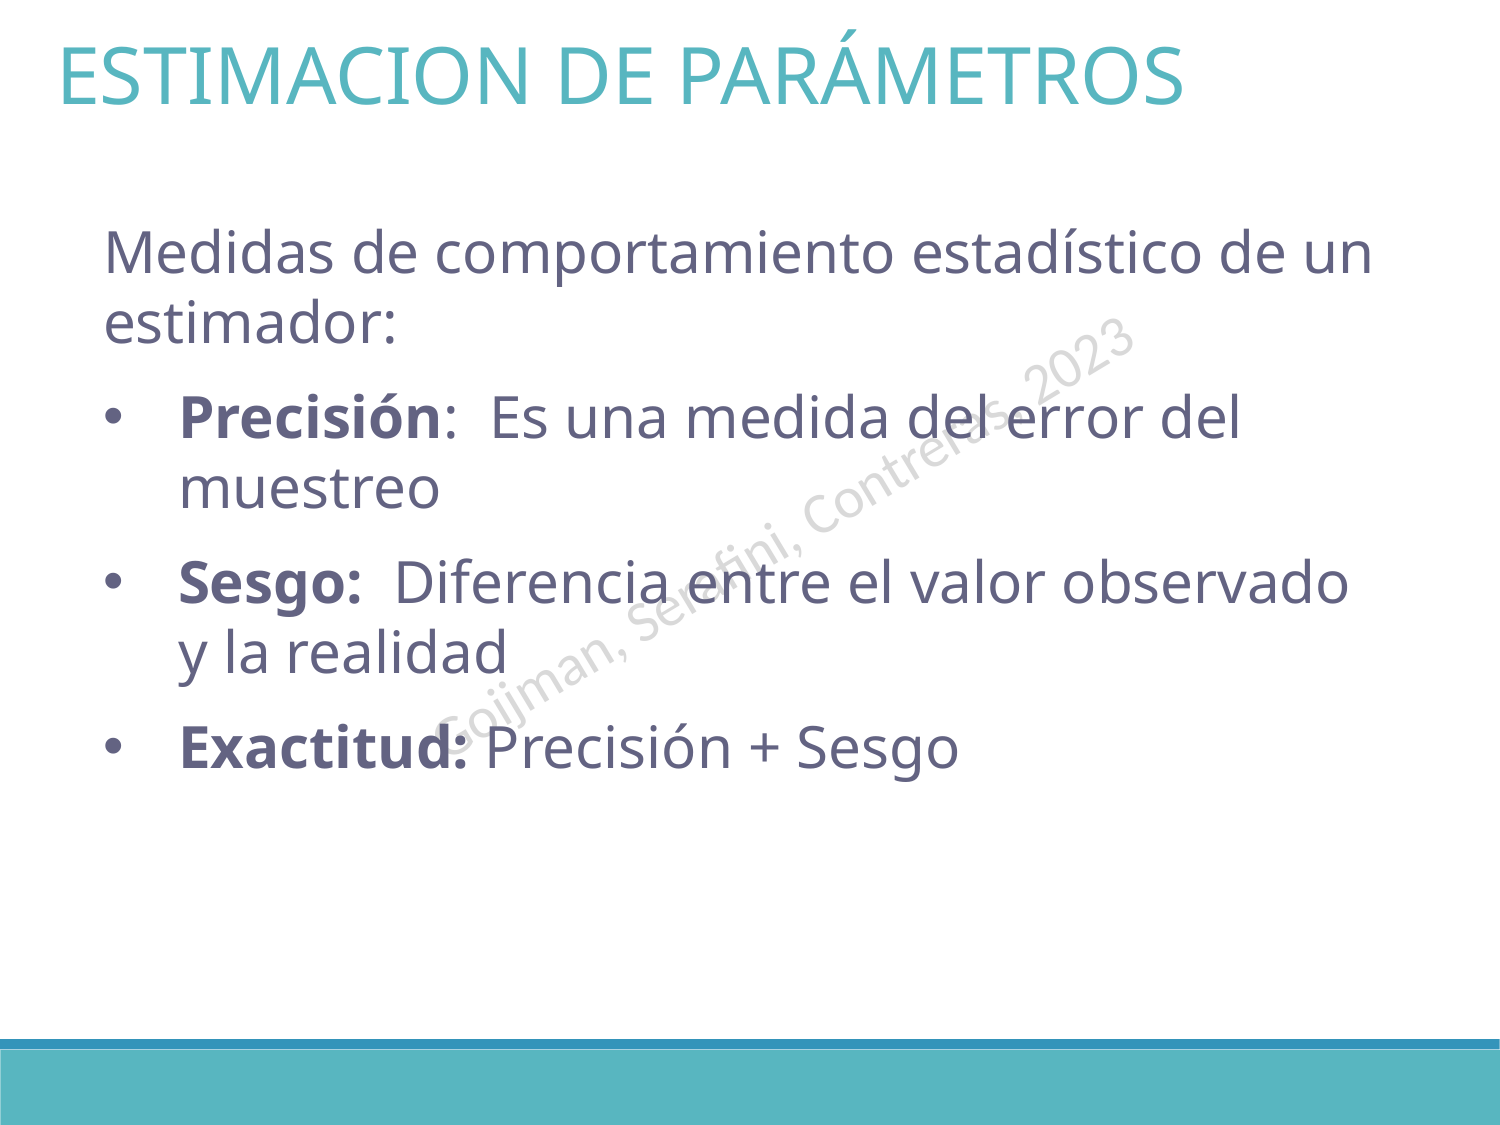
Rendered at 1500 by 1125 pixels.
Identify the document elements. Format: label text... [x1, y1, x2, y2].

text_box ESTIMACION DE PARÁMETROS [41, 17, 1495, 128]
text_box Medidas de comportamiento estadístico de un estimador: Precisión: Es una medida del error del muestreo Sesgo: Diferencia entre el valor observado y la realidad Exactitud: Precisión + Sesgo [88, 208, 1400, 978]
